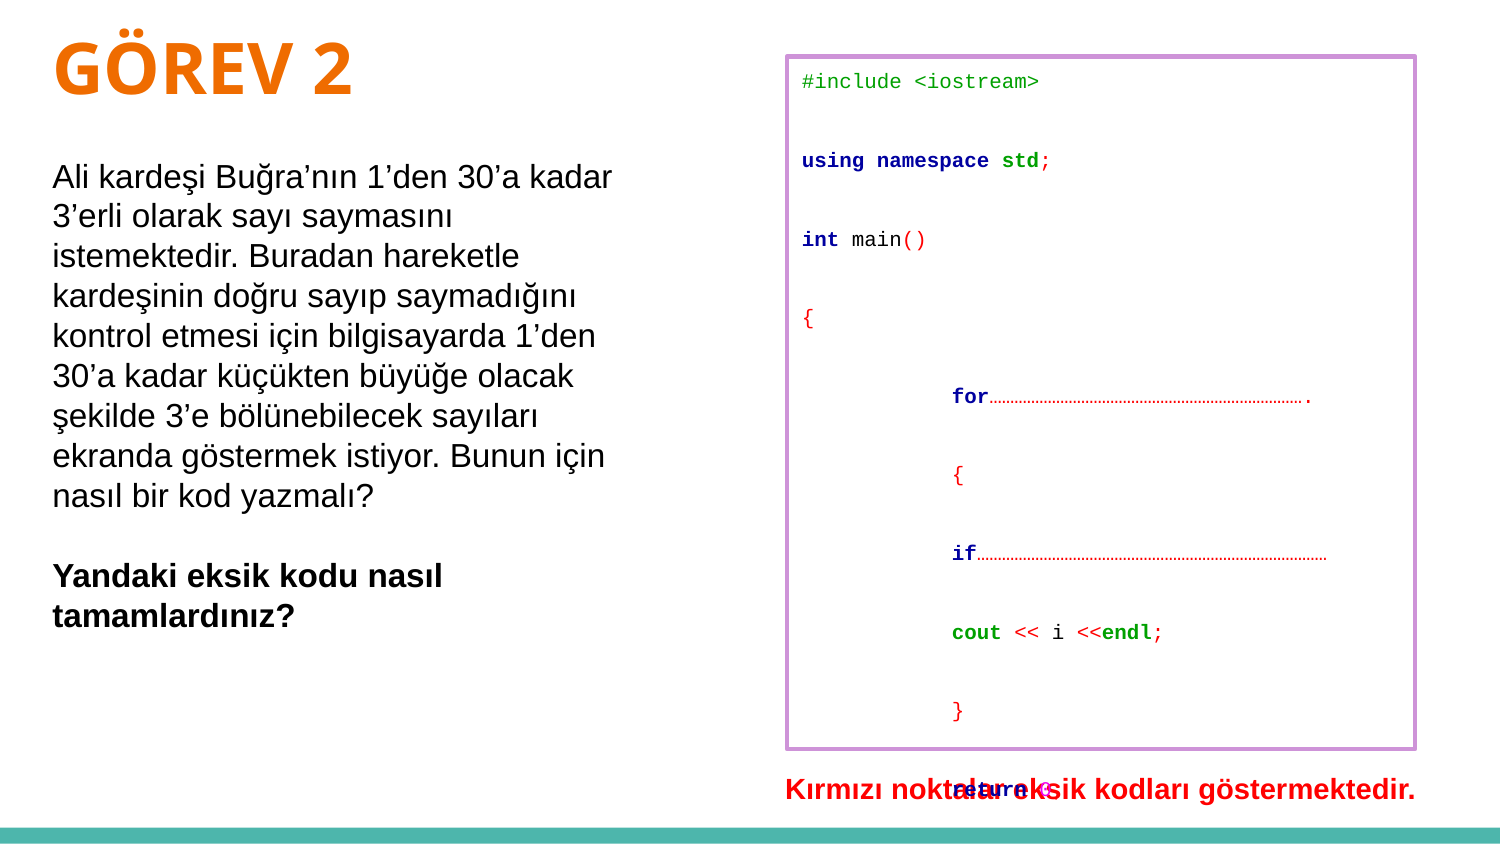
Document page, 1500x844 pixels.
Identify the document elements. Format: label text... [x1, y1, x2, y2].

title GÖREV 2 [37, 8, 1436, 125]
text_box Kırmızı noktalar eksik kodları göstermektedir. [770, 763, 1432, 813]
text_box #include <iostream> using namespace std; int main() { for…………………………………………………………………. { if………………………………………………………………………… cout << i <<endl; } return 0; [785, 54, 1417, 751]
text_box Ali kardeşi Buğra’nın 1’den 30’a kadar 3’erli olarak sayı saymasını istemektedir. Buradan hareketle kardeşinin doğru sayıp saymadığını kontrol etmesi için bilgisayarda 1’den 30’a kadar küçükten büyüğe olacak şekilde 3’e bölünebilecek sayıları ekranda göstermek istiyor. Bunun için nasıl bir kod yazmalı? Yandaki eksik kodu nasıl tamamlardınız? [37, 147, 629, 721]
